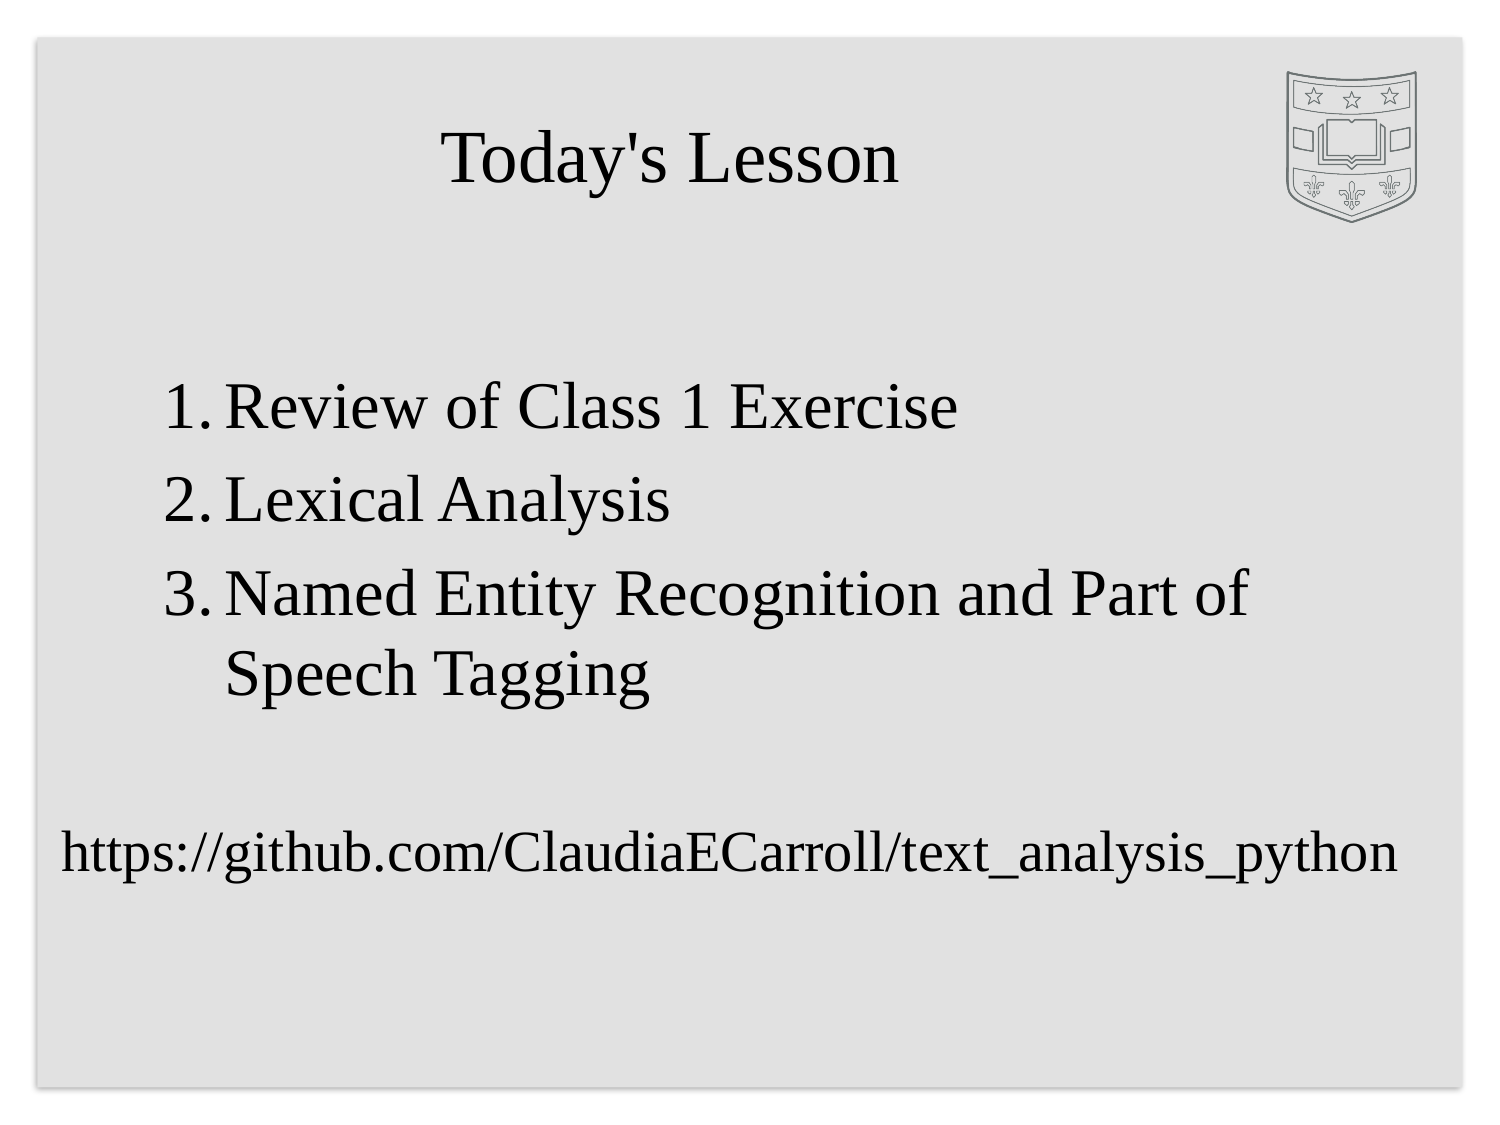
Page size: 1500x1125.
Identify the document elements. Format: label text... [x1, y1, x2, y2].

list Review of Class 1 Exercise Lexical Analysis Named Entity Recognition and Part of Speech Tagging https://github.com/ClaudiaECarroll/text_analysis_python [43, 262, 1417, 1047]
picture [1286, 71, 1417, 223]
title Today's Lesson [76, 71, 1264, 233]
